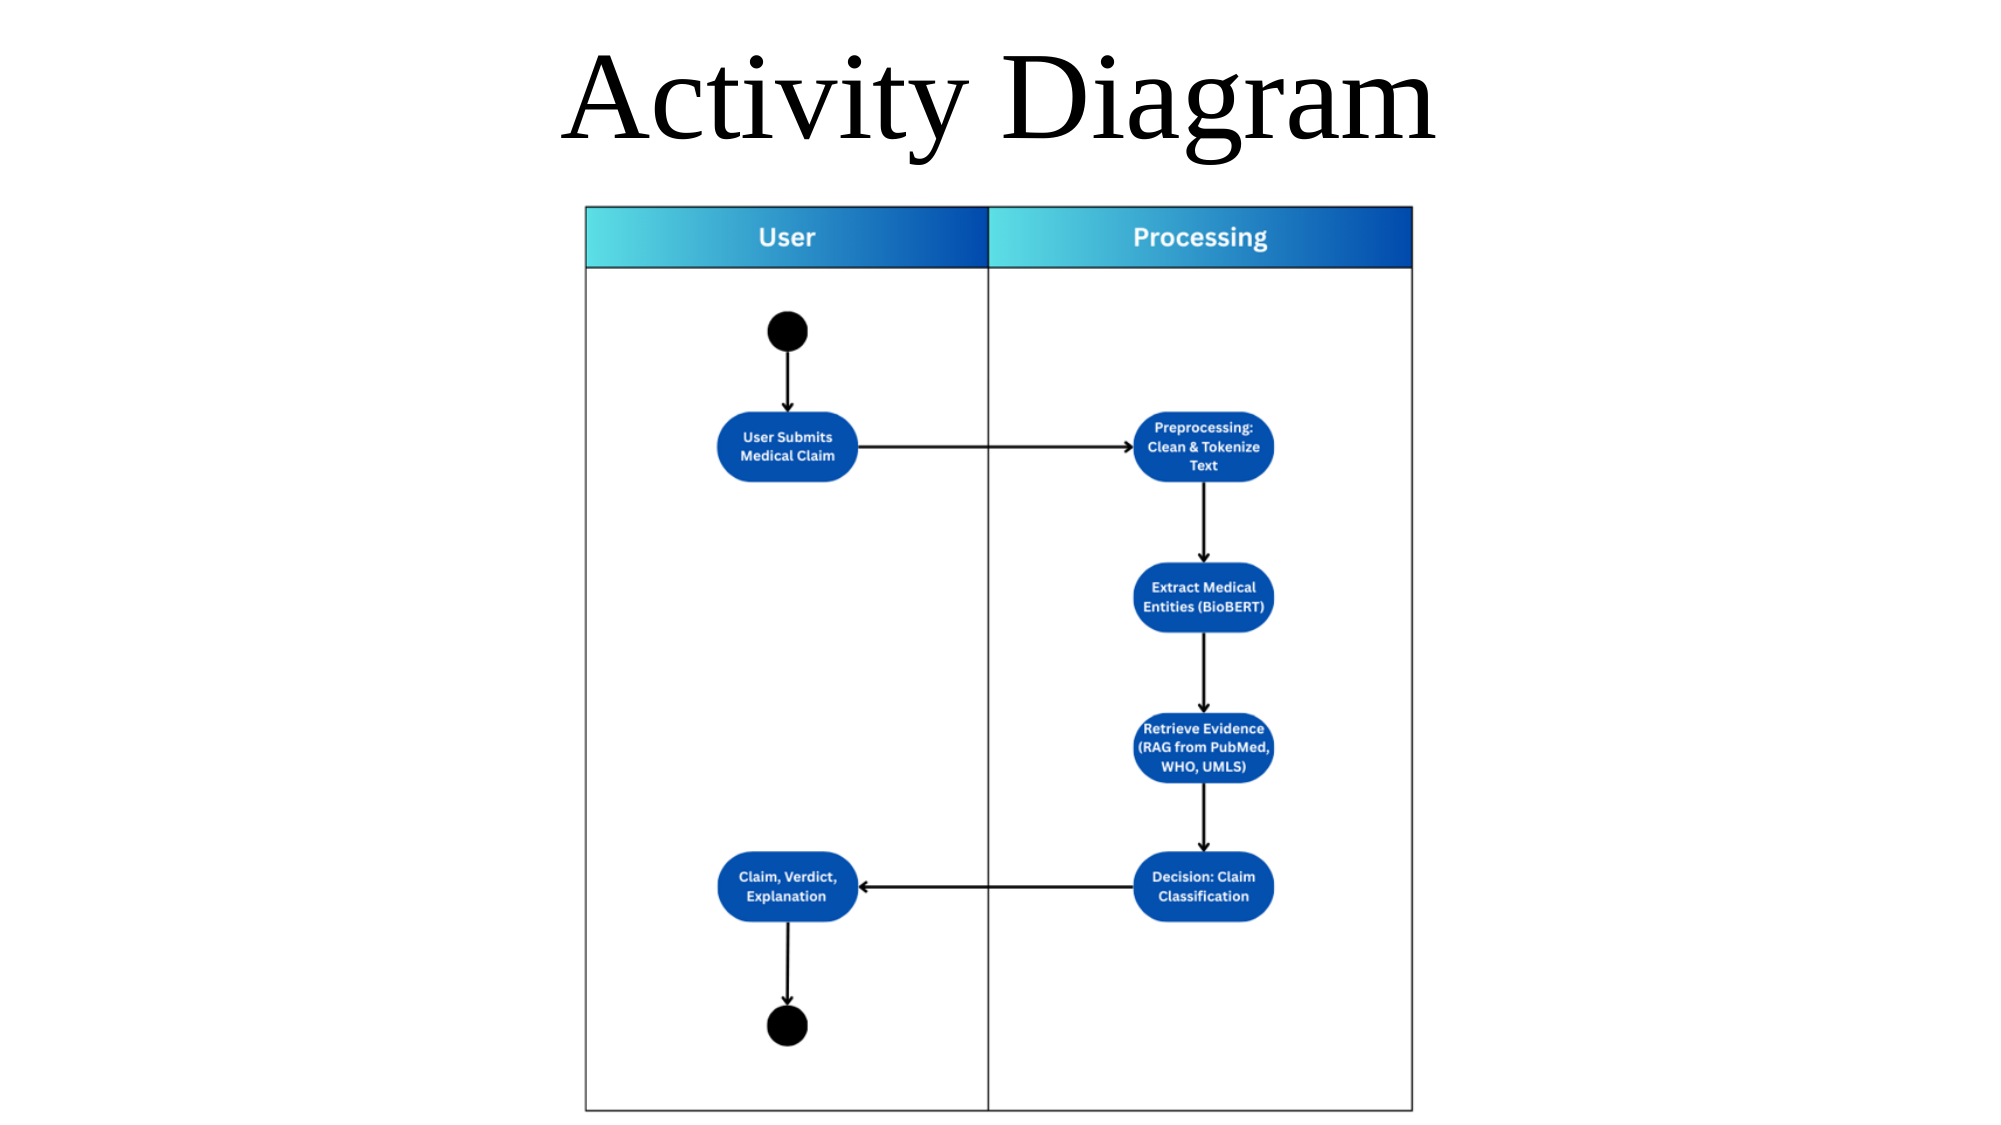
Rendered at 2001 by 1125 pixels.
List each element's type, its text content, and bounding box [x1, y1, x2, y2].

title Activity Diagram [249, 20, 1750, 177]
picture [573, 194, 1427, 1125]
